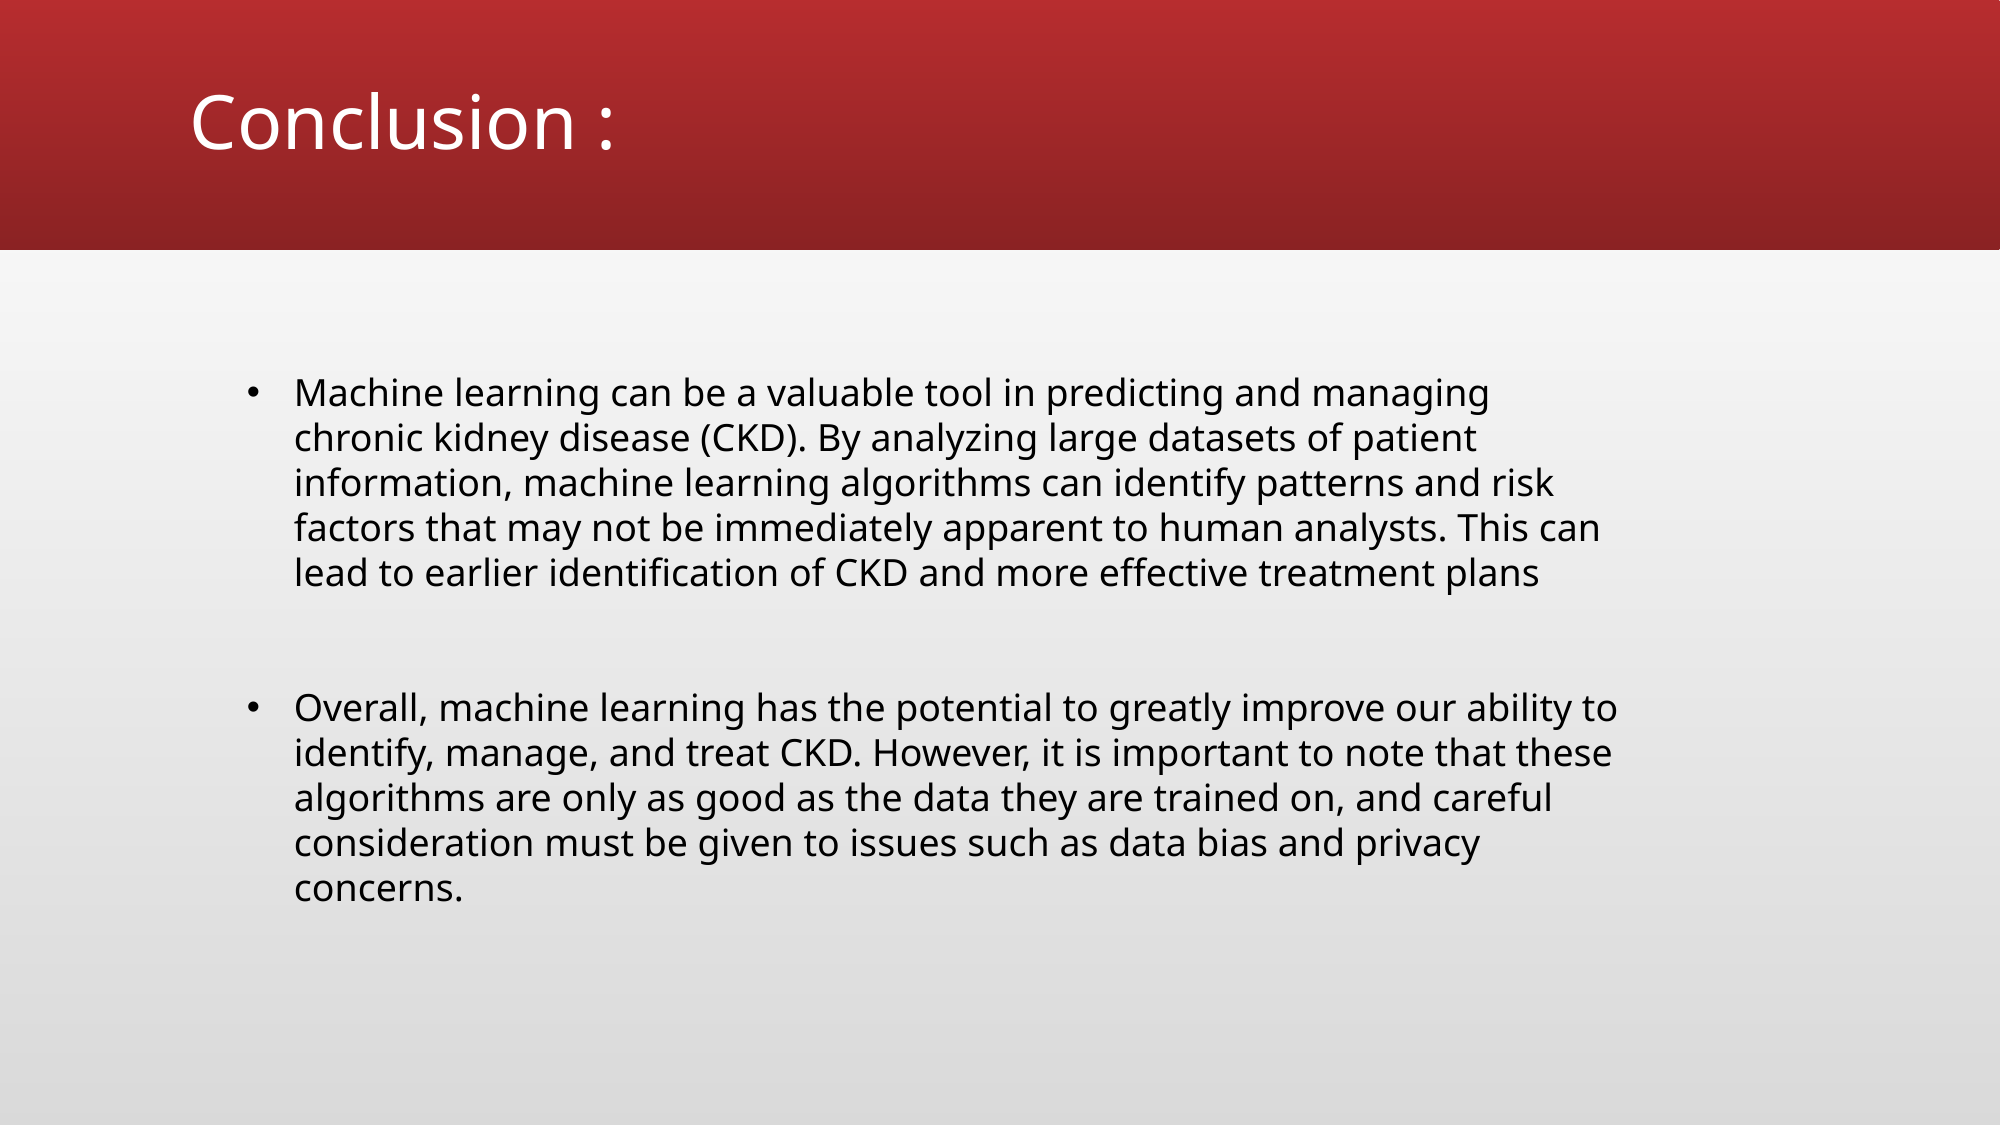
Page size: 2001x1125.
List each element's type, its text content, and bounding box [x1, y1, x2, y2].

title Conclusion : [174, 16, 1825, 234]
text_box Machine learning can be a valuable tool in predicting and managing chronic kidney disease (CKD). By analyzing large datasets of patient information, machine learning algorithms can identify patterns and risk factors that may not be immediately apparent to human analysts. This can lead to earlier identification of CKD and more effective treatment plans Overall, machine learning has the potential to greatly improve our ability to identify, manage, and treat CKD. However, it is important to note that these algorithms are only as good as the data they are trained on, and careful consideration must be given to issues such as data bias and privacy concerns. [232, 361, 1638, 917]
